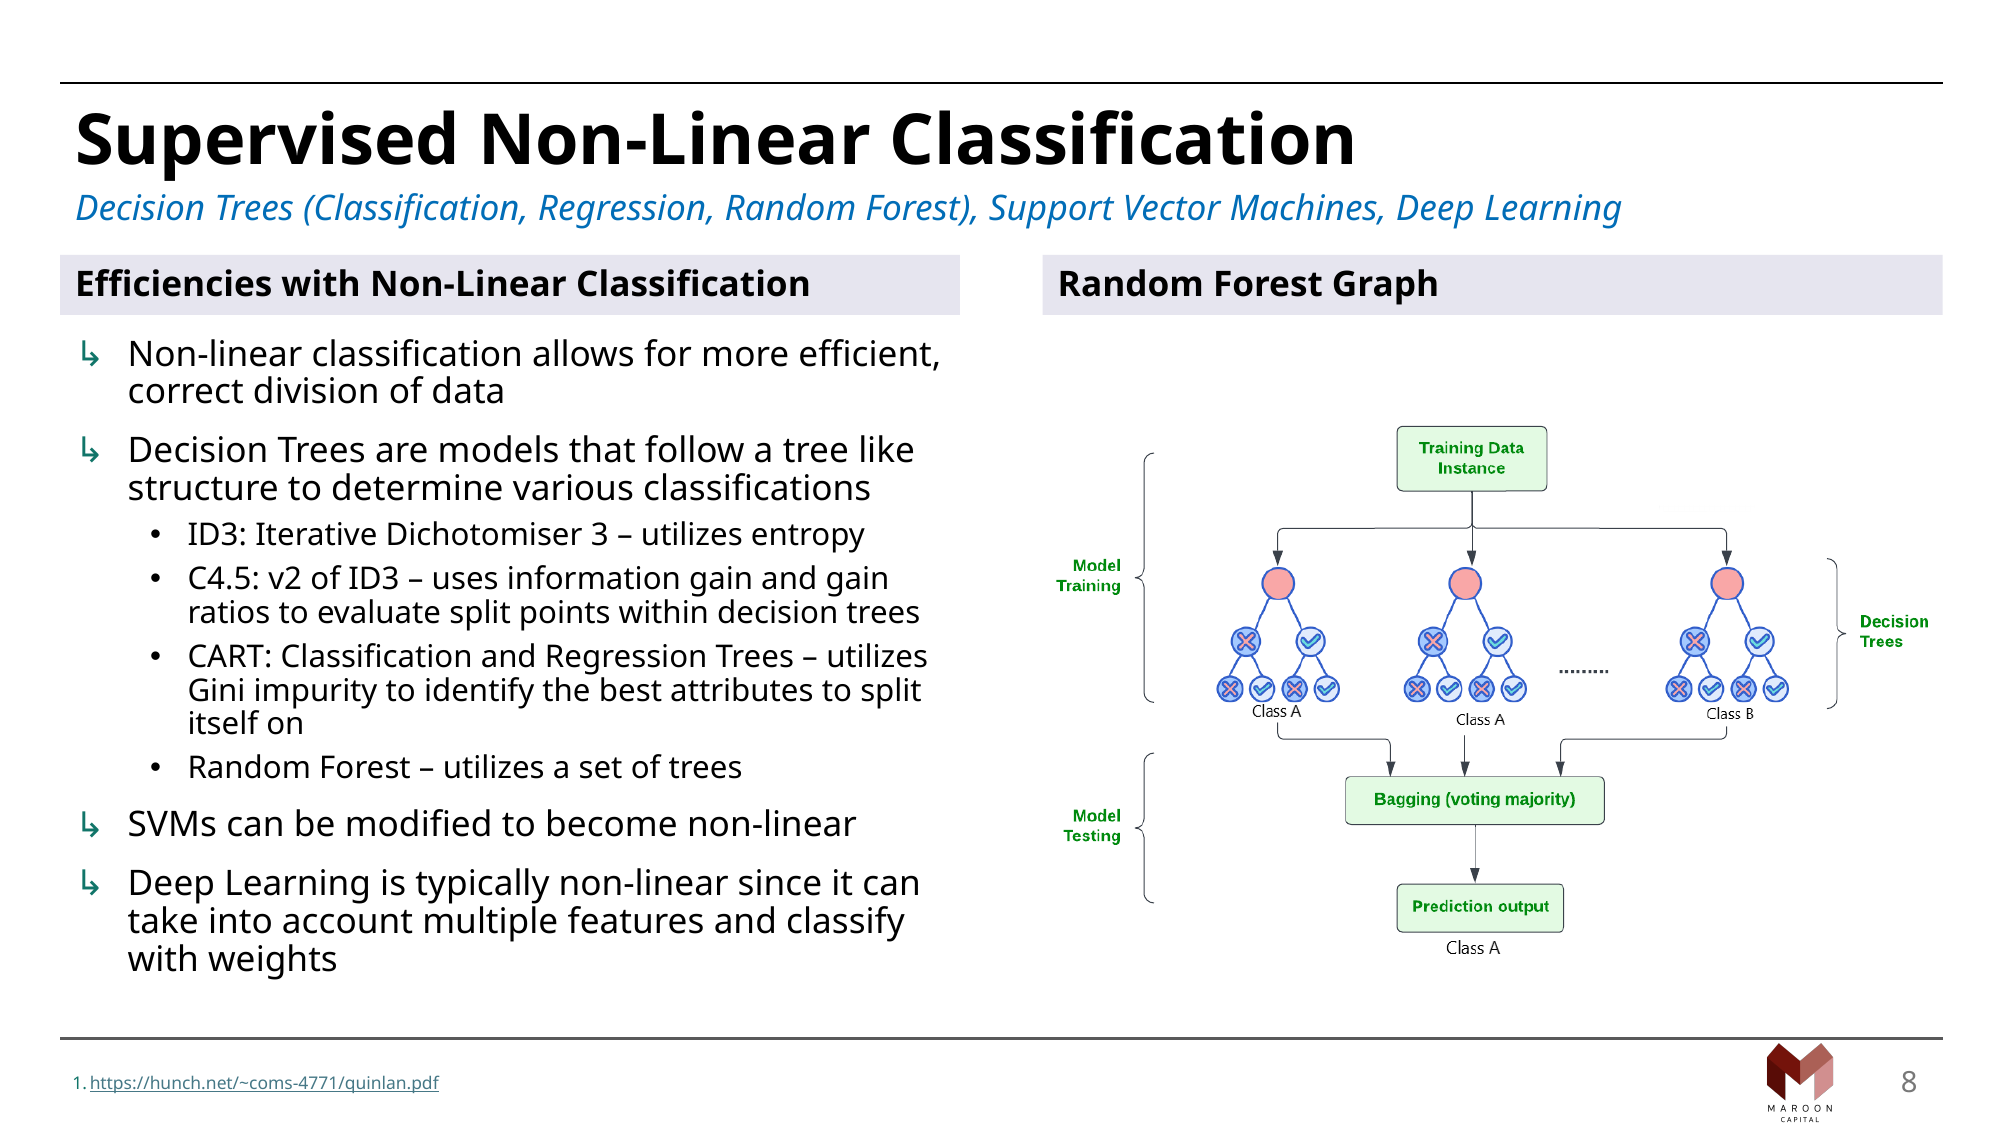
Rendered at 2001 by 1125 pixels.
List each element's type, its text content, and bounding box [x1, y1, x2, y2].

list Efficiencies with Non-Linear Classification [60, 254, 960, 315]
list Random Forest Graph [1042, 254, 1943, 315]
picture [1751, 1114, 1849, 1125]
title Supervised Non-Linear Classification [60, 92, 1940, 183]
picture [1040, 377, 1940, 969]
list Decision Trees (Classification, Regression, Random Forest), Support Vector Machines, Deep Learning [60, 183, 1942, 241]
list Non-linear classification allows for more efficient, correct division of data Decision Trees are models that follow a tree like structure to determine various classifications ID3: Iterative Dichotomiser 3 – utilizes entropy C4.5: v2 of ID3 – uses information gain and gain ratios to evaluate split points within decision trees CART: Classification and Regression Trees – utilizes Gini impurity to identify the best attributes to split itself on Random Forest – utilizes a set of trees SVMs can be modified to become non-linear Deep Learning is typically non-linear since it can take into account multiple features and classify with weights [60, 328, 960, 1020]
list https://hunch.net/~coms-4771/quinlan.pdf [57, 1065, 1492, 1102]
slide_number 8 [1482, 1053, 1933, 1114]
picture [1751, 1043, 1849, 1053]
